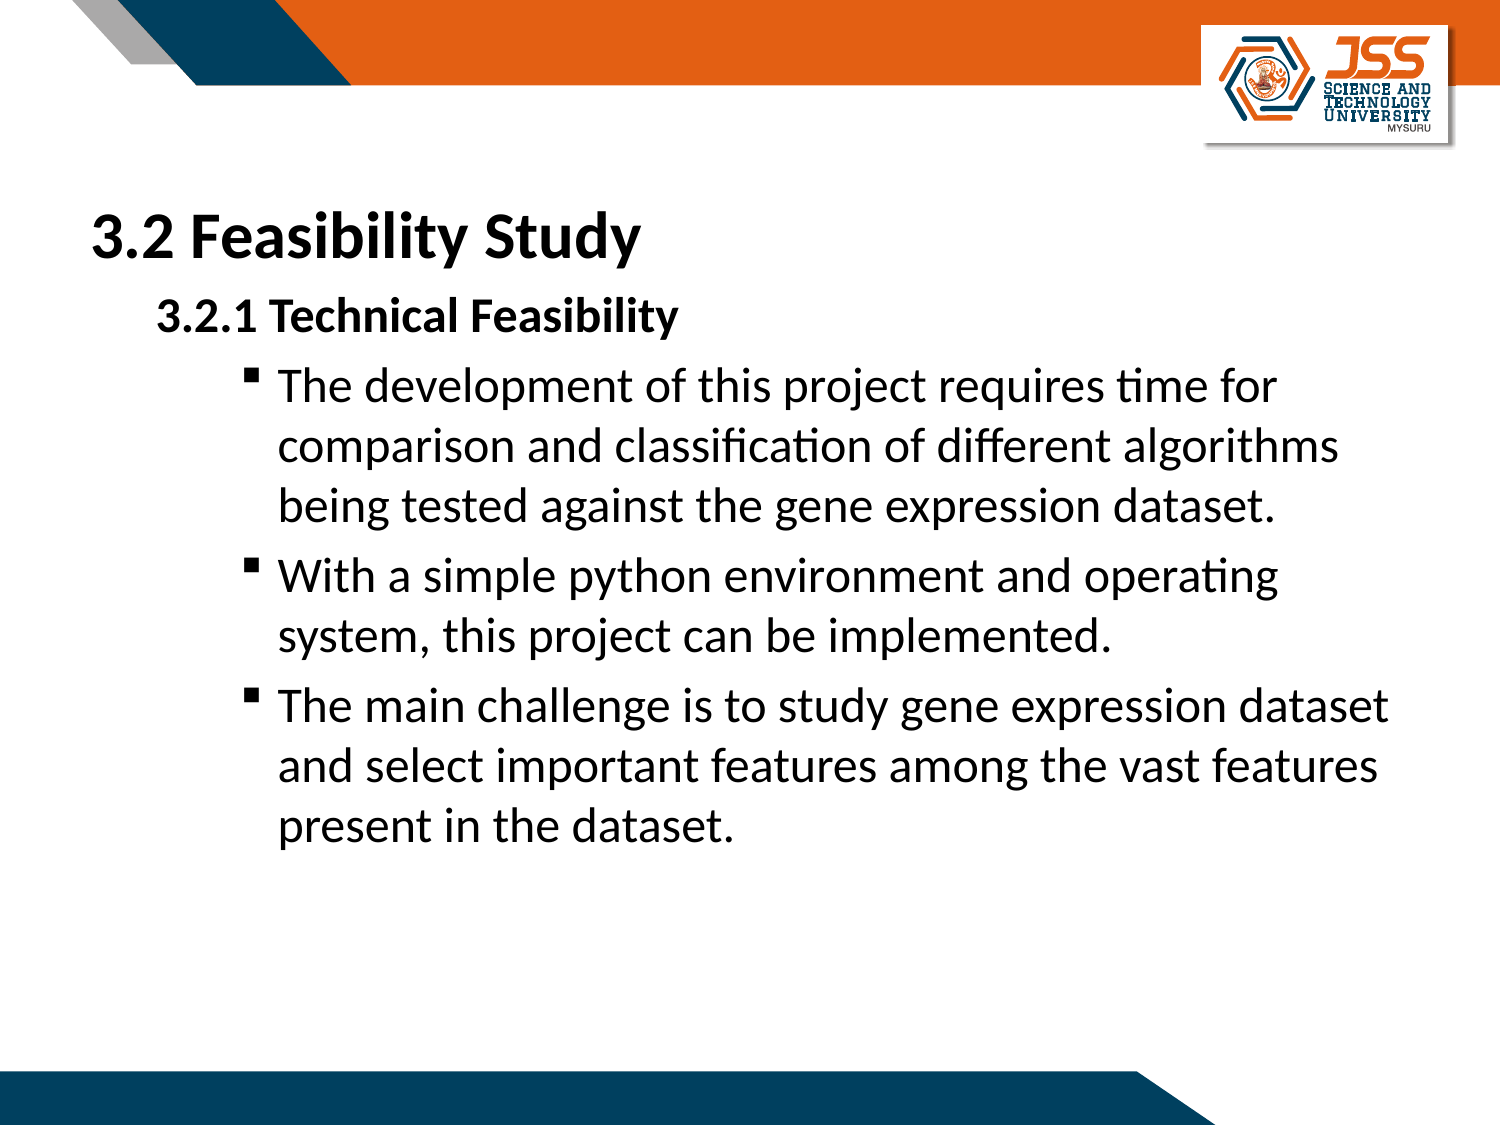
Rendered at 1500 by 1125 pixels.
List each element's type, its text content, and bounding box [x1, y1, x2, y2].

list 3.2 Feasibility Study 3.2.1 Technical Feasibility The development of this project requires time for comparison and classification of different algorithms being tested against the gene expression dataset. With a simple python environment and operating system, this project can be implemented. The main challenge is to study gene expression dataset and select important features among the vast features present in the dataset. [75, 184, 1425, 1005]
